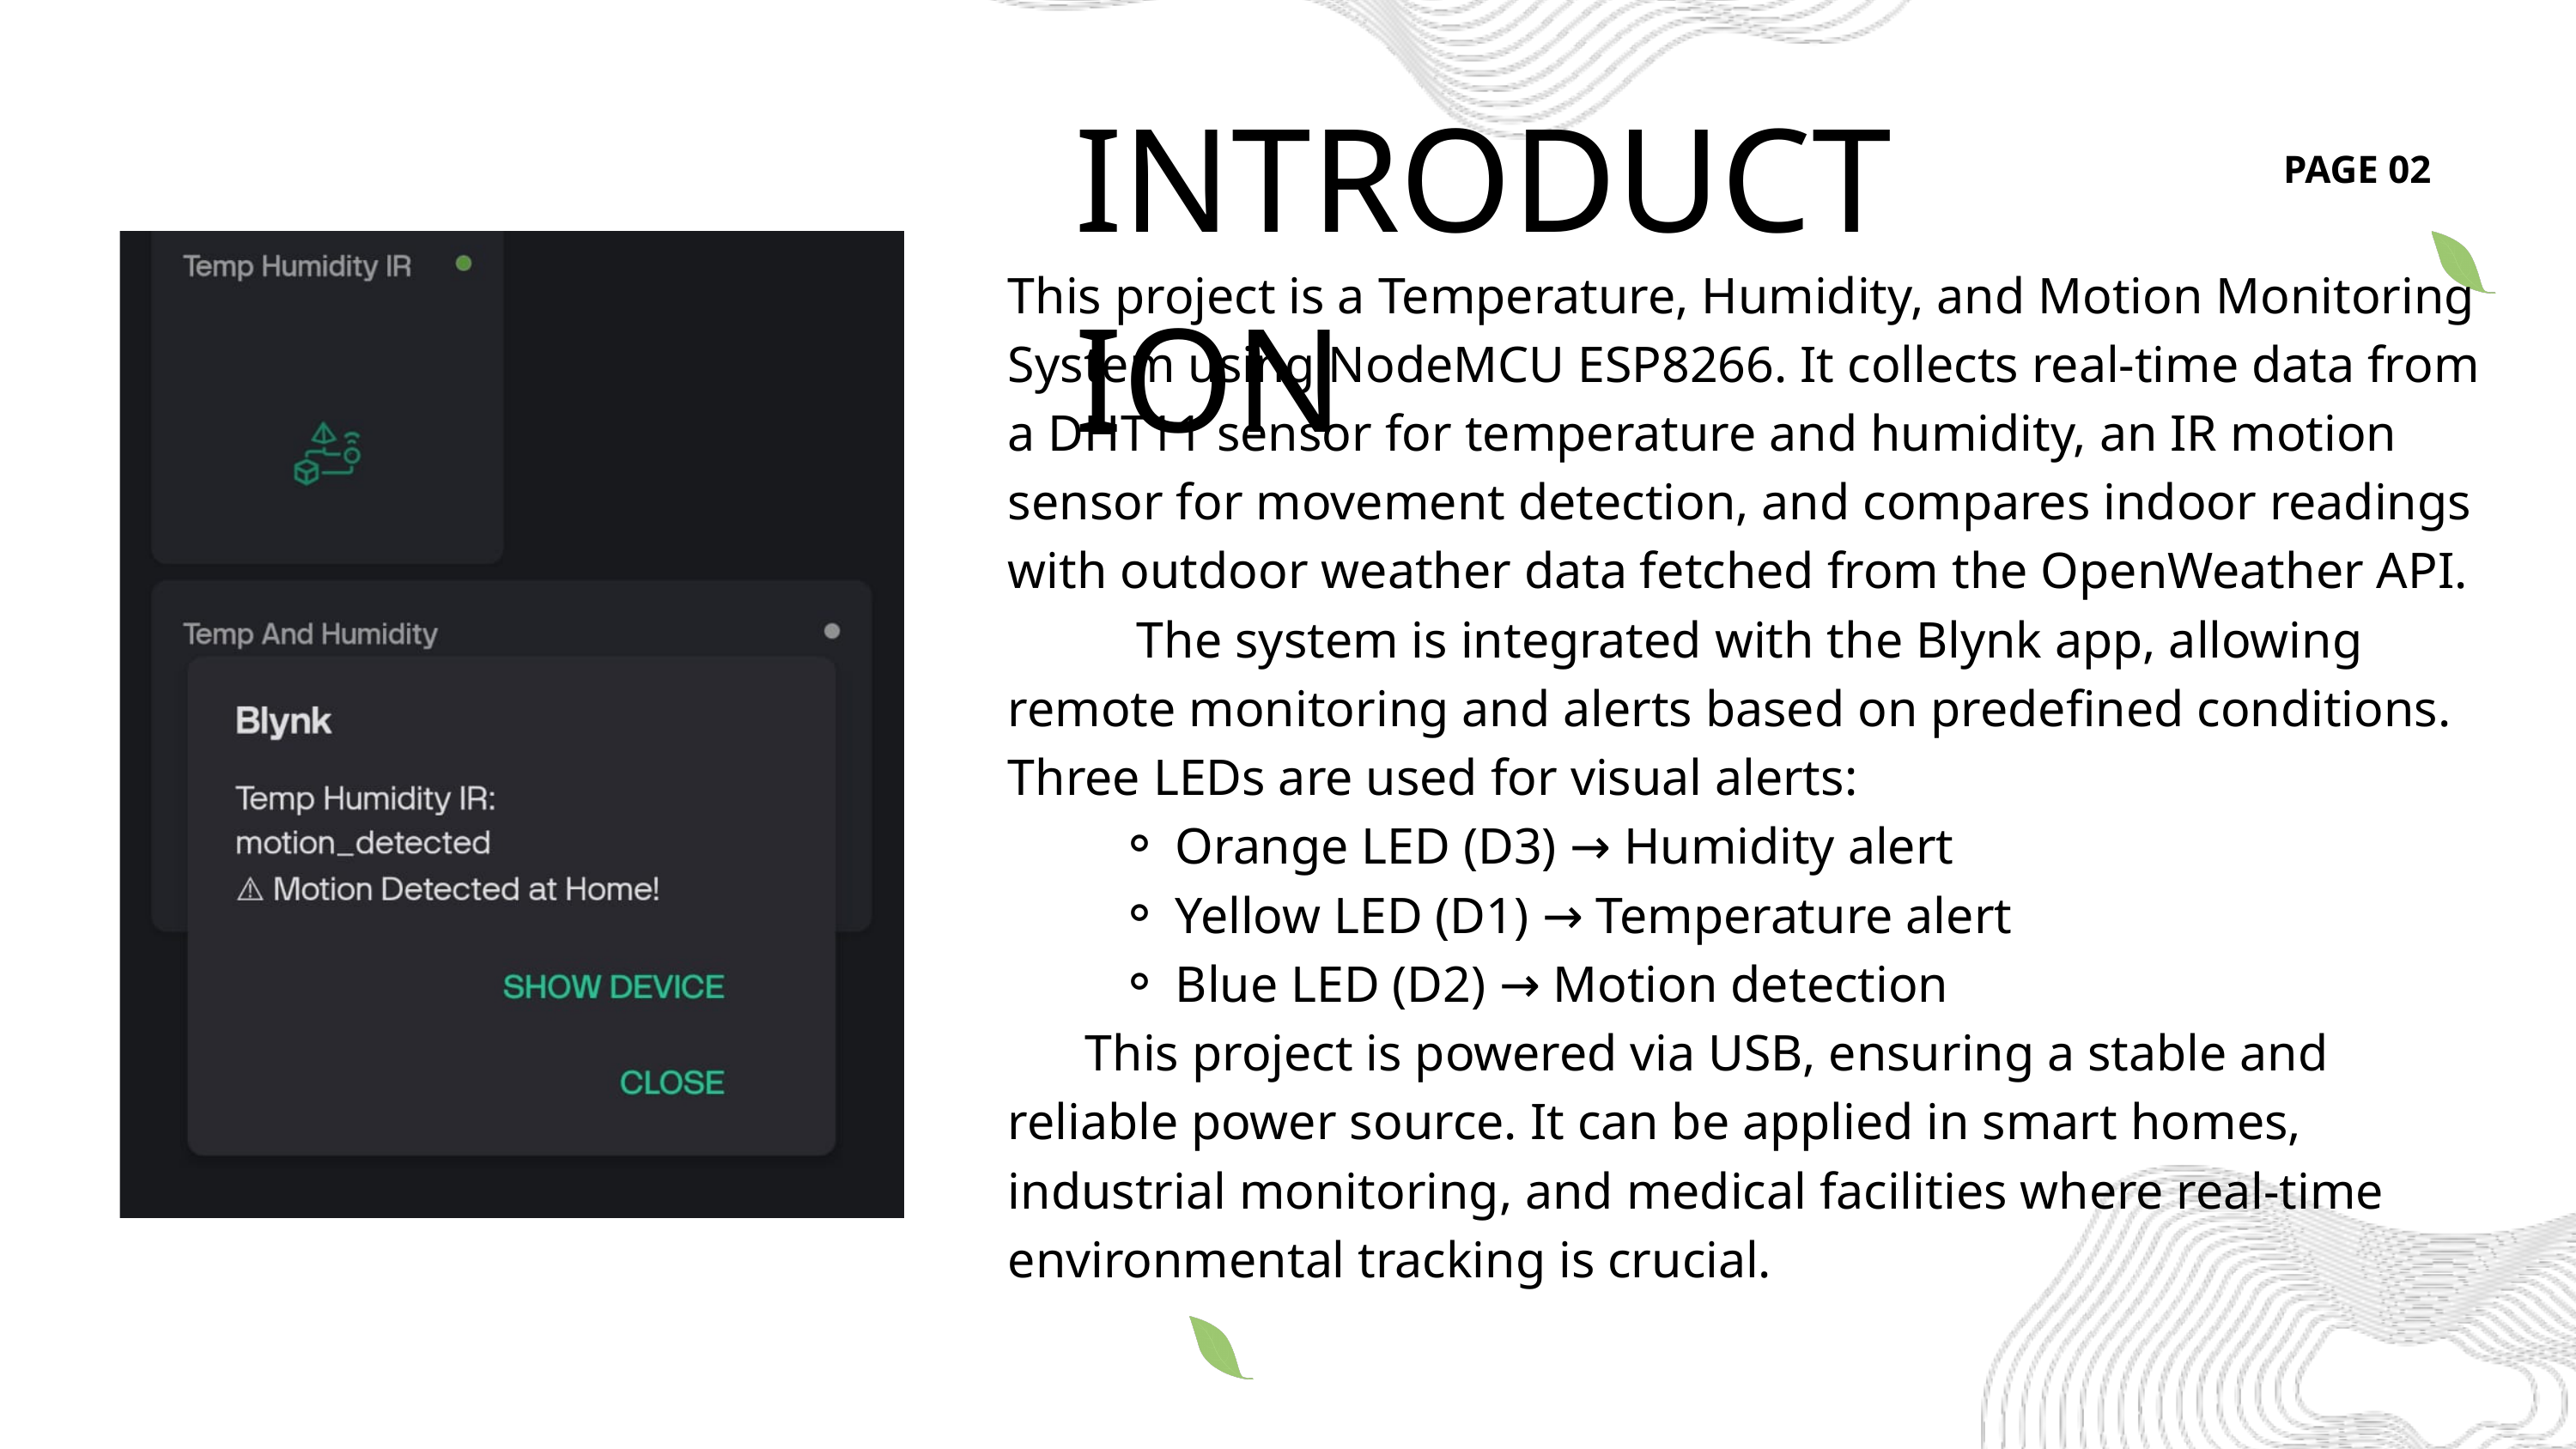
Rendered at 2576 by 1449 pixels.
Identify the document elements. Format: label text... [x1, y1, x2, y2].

text_box INTRODUCTION [1074, 60, 1935, 254]
text_box [119, 231, 904, 1218]
text_box [903, 0, 1935, 145]
text_box [2431, 231, 2496, 254]
text_box PAGE 02 [2228, 137, 2432, 191]
text_box [1189, 1316, 1254, 1379]
text_box [1980, 1164, 2576, 1449]
text_box This project is a Temperature, Humidity, and Motion Monitoring System using NodeMCU ESP8266. It collects real-time data from a DHT11 sensor for temperature and humidity, an IR motion sensor for movement detection, and compares indoor readings with outdoor weather data fetched from the OpenWeather API. The system is integrated with the Blynk app, allowing remote monitoring and alerts based on predefined conditions. Three LEDs are used for visual alerts: Orange LED (D3) → Humidity alert Yellow LED (D1) → Temperature alert Blue LED (D2) → Motion detection This project is powered via USB, ensuring a stable and reliable power source. It can be applied in smart homes, industrial monitoring, and medical facilities where real-time environmental tracking is crucial. [1007, 254, 2496, 1357]
